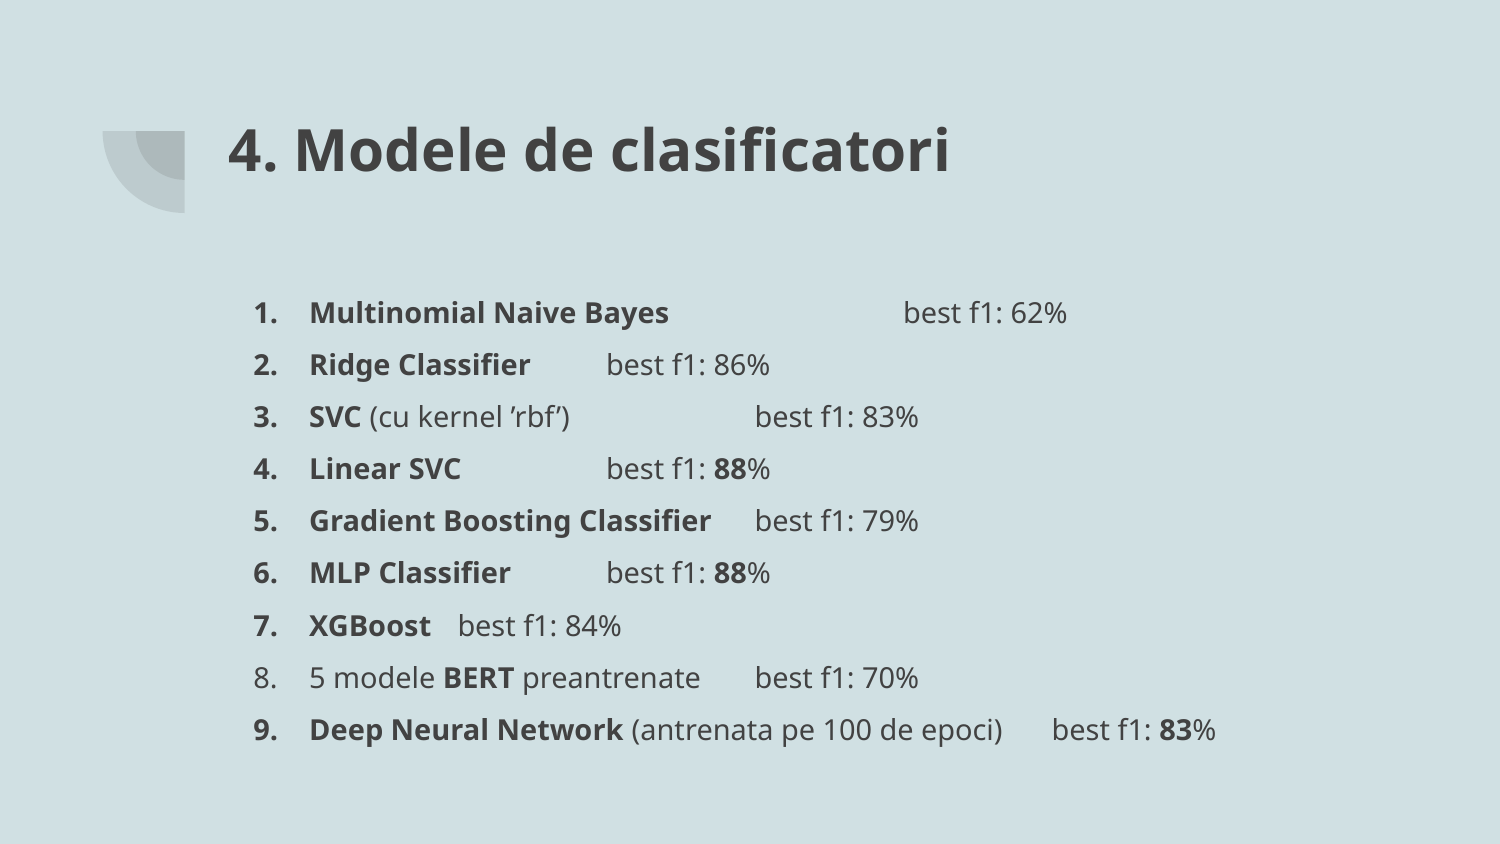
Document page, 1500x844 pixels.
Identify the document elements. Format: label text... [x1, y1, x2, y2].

title 4. Modele de clasificatori [213, 98, 1368, 262]
list Multinomial Naive Bayes best f1: 62% Ridge Classifier best f1: 86% SVC (cu kernel ’rbf’) best f1: 83% Linear SVC best f1: 88% Gradient Boosting Classifier best f1: 79% MLP Classifier best f1: 88% XGBoost best f1: 84% 5 modele BERT preantrenate best f1: 70% Deep Neural Network (antrenata pe 100 de epoci) best f1: 83% [213, 262, 1368, 770]
